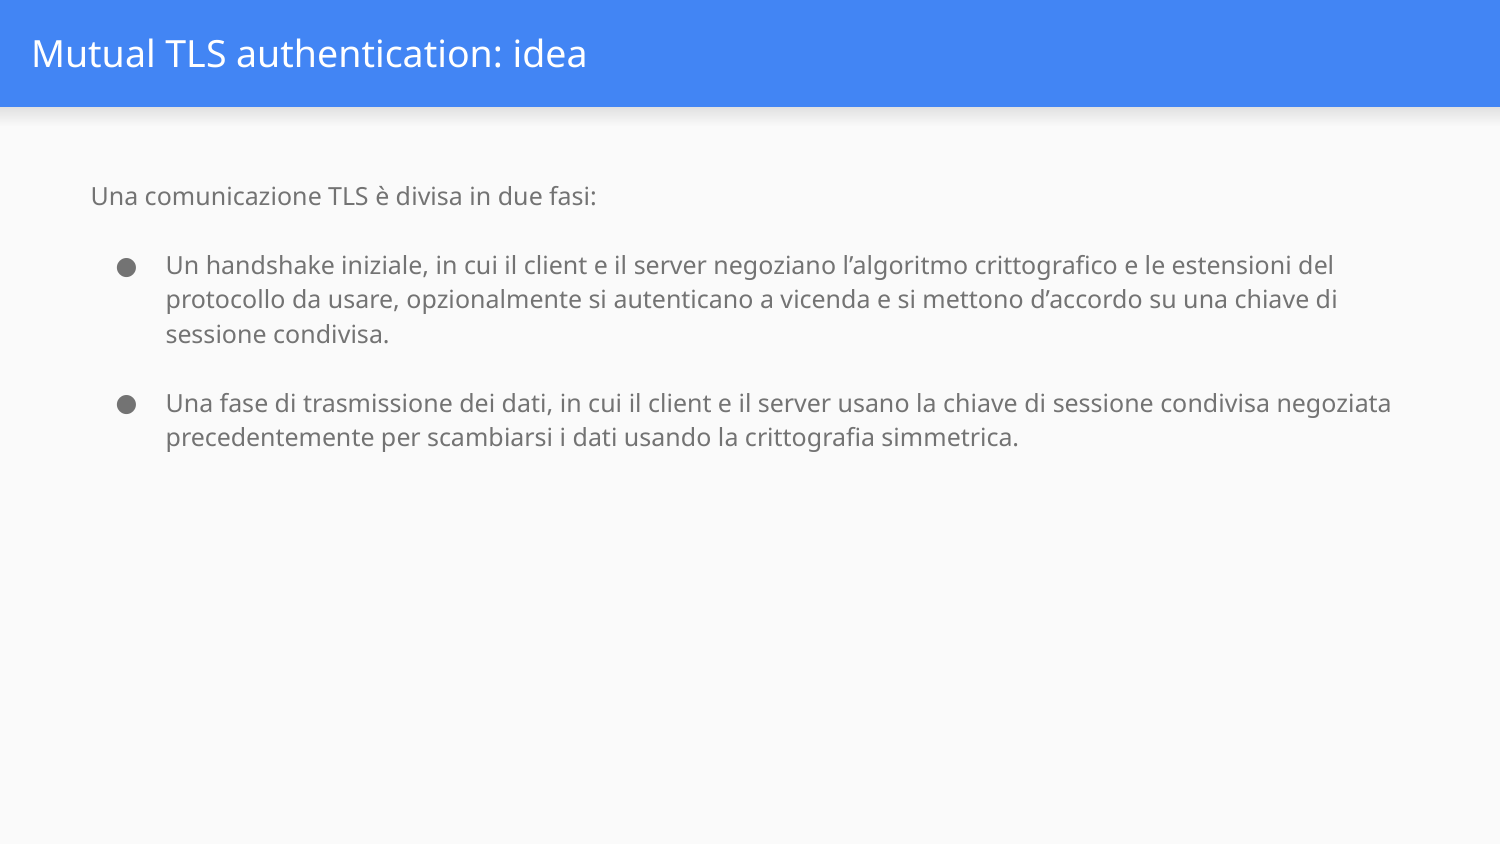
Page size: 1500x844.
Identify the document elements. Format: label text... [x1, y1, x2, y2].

list Una comunicazione TLS è divisa in due fasi: Un handshake iniziale, in cui il client e il server negoziano l’algoritmo crittografico e le estensioni del protocollo da usare, opzionalmente si autenticano a vicenda e si mettono d’accordo su una chiave di sessione condivisa. Una fase di trasmissione dei dati, in cui il client e il server usano la chiave di sessione condivisa negoziata precedentemente per scambiarsi i dati usando la crittografia simmetrica. [75, 161, 1425, 728]
title Mutual TLS authentication: idea [16, 2, 1464, 102]
